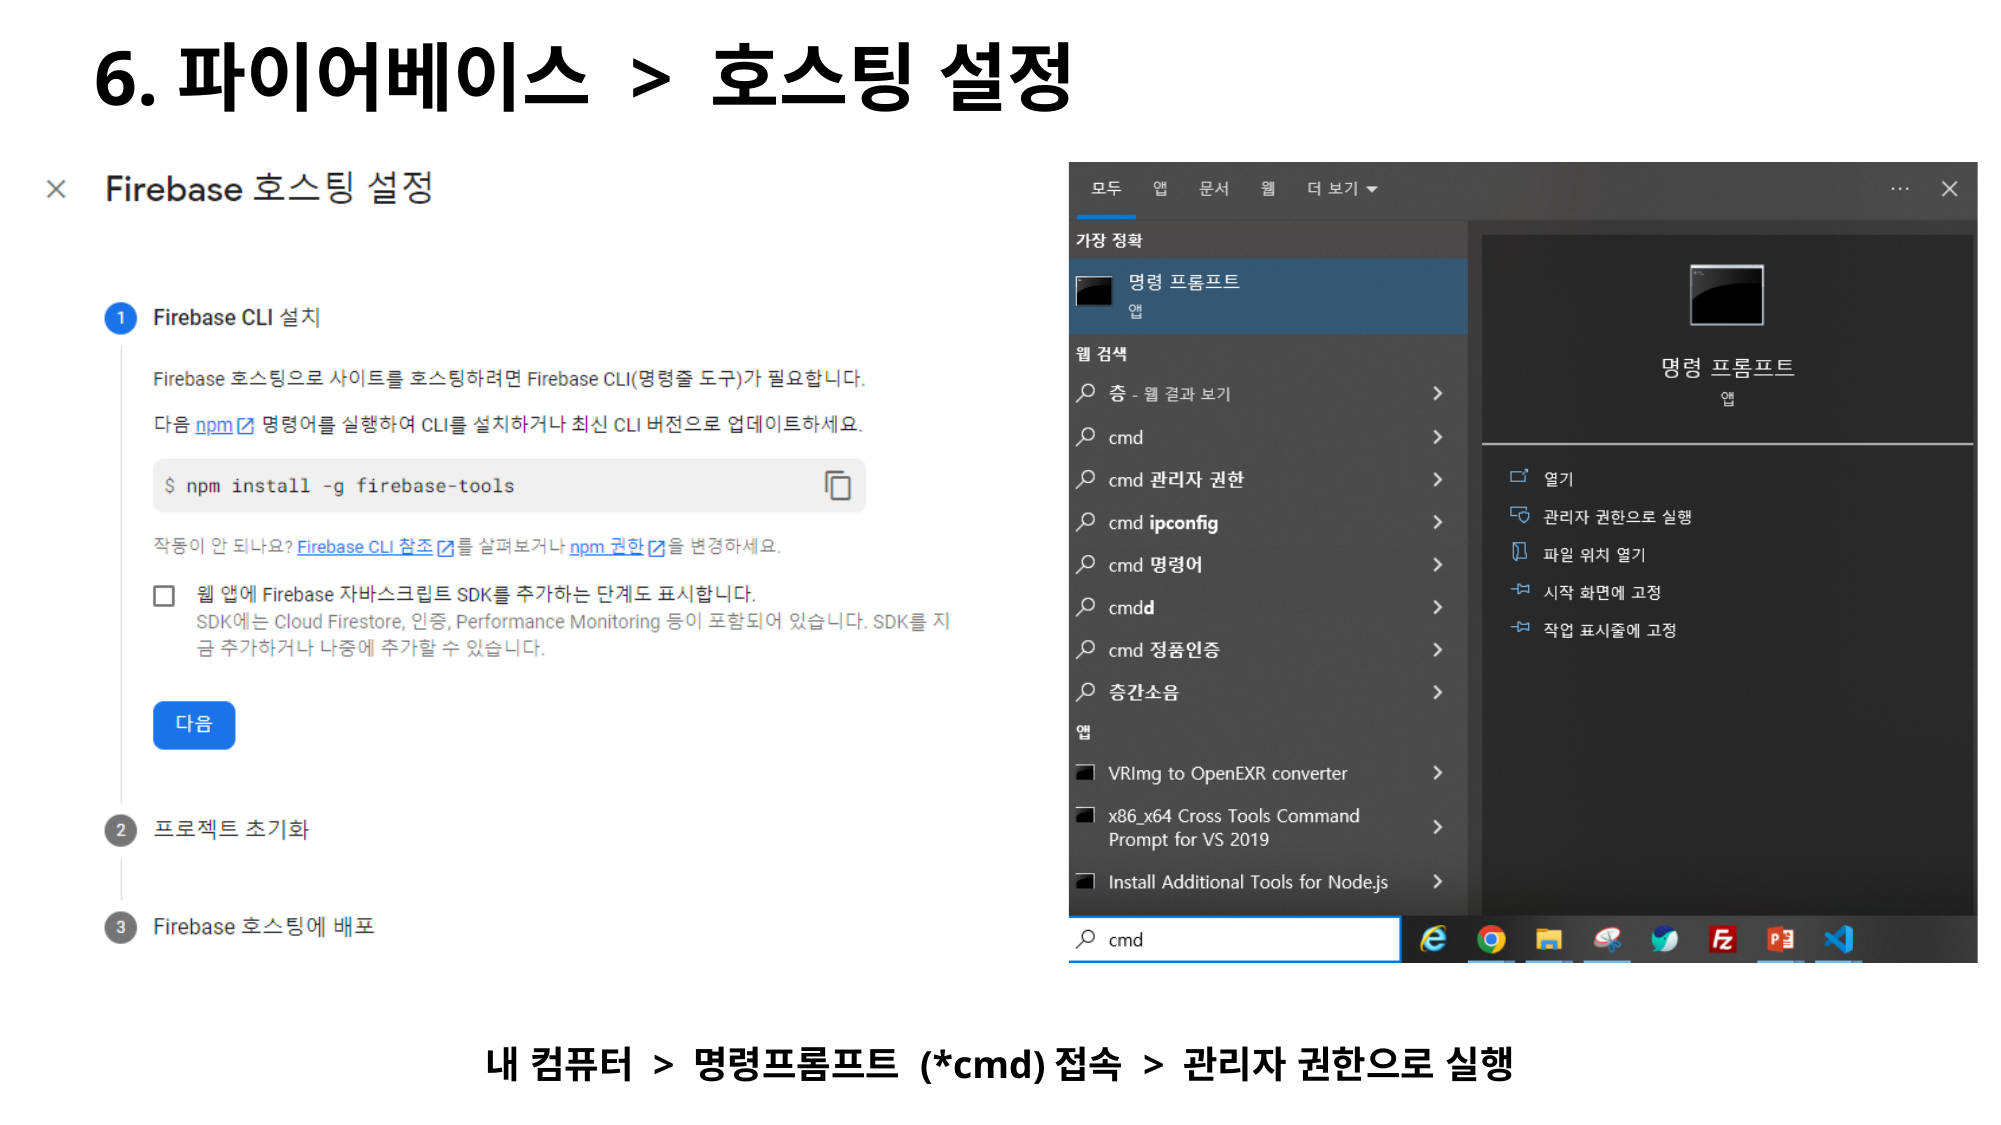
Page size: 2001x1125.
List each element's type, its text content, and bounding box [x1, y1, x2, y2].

text_box 6.파이어베이스 > 호스팅 설정 [80, 23, 1232, 128]
picture [32, 146, 1978, 979]
text_box 내 컴퓨터 > 명령프롬프트 (*cmd)접속 > 관리자 권한으로 실행 [405, 1033, 1595, 1093]
